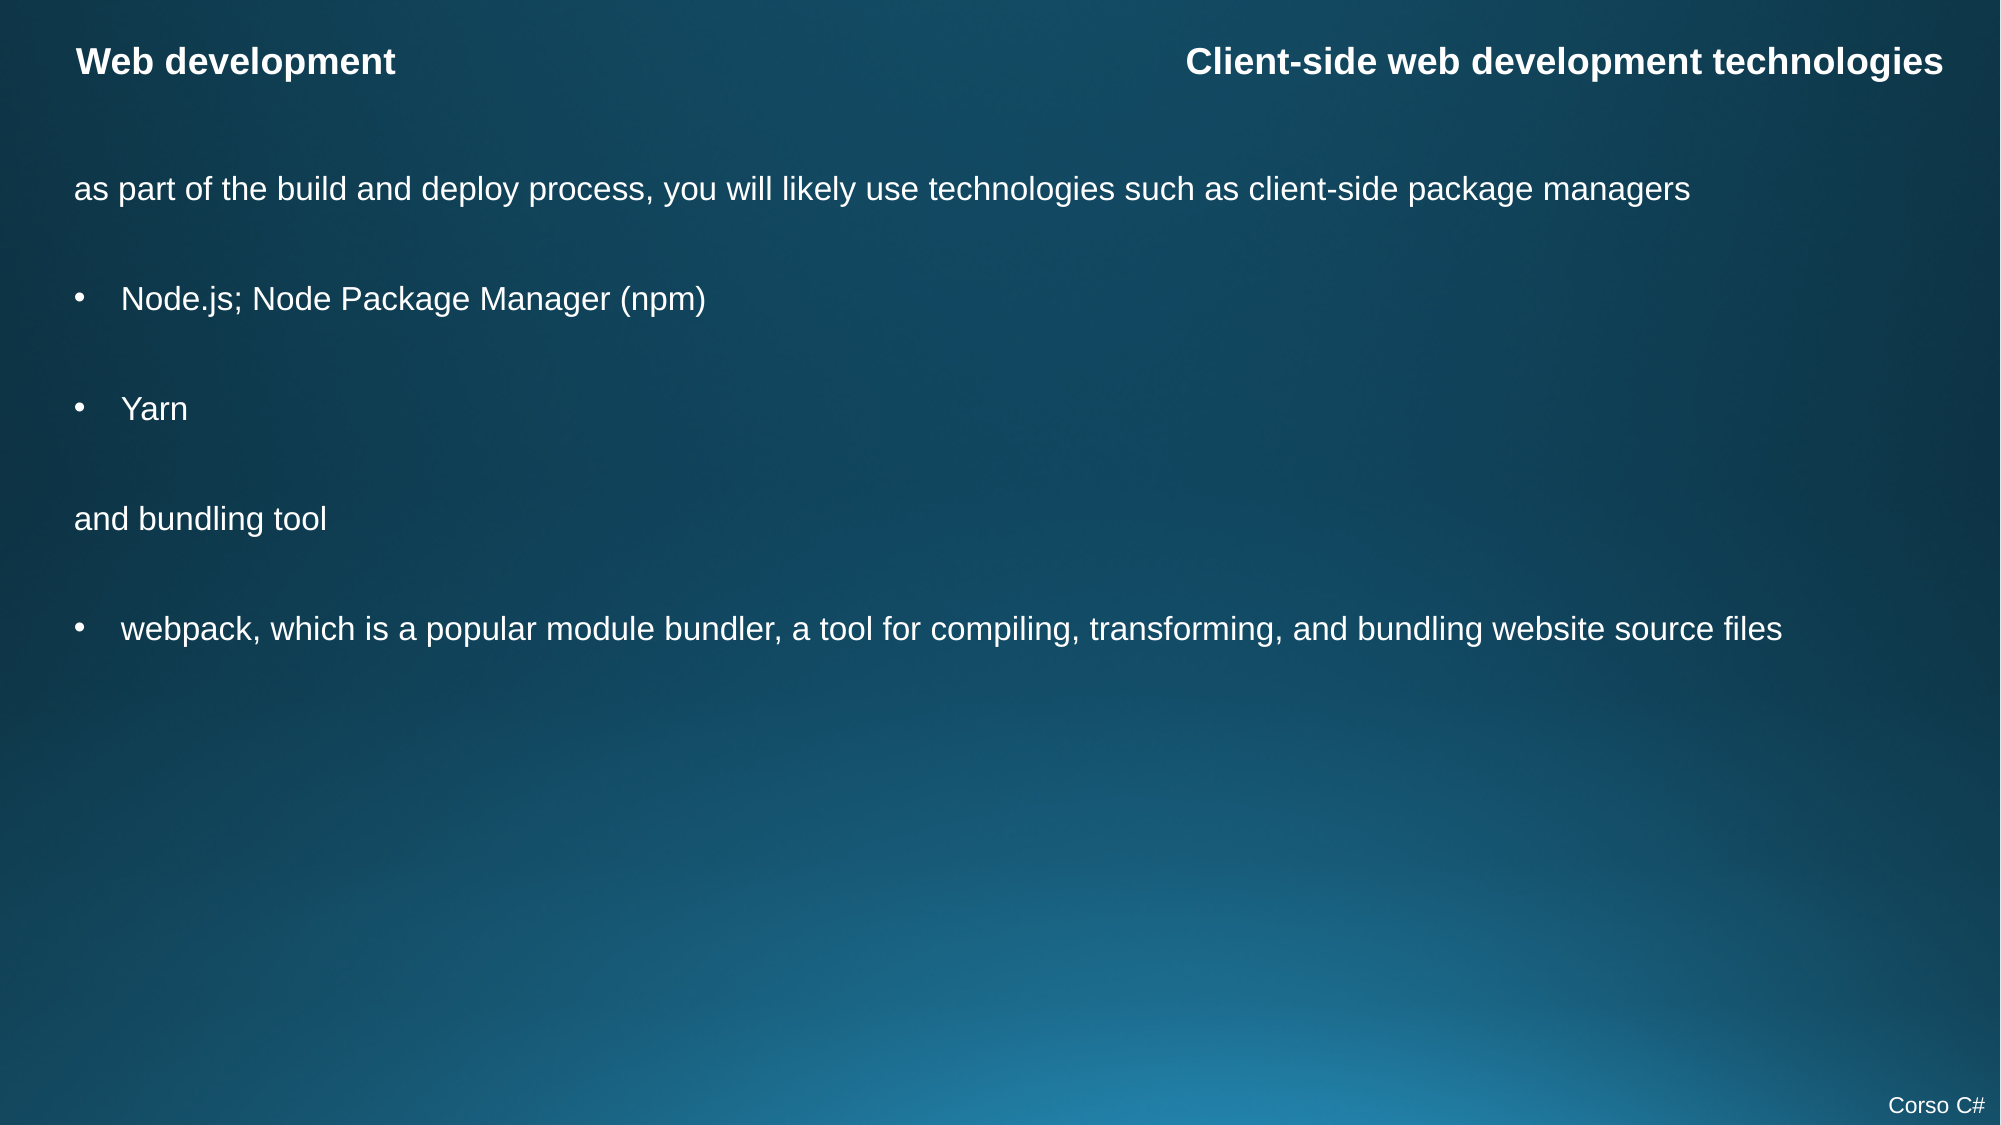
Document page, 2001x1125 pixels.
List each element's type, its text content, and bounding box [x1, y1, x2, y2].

text_box as part of the build and deploy process, you will likely use technologies such as client-side package managers Node.js; Node Package Manager (npm) Yarn and bundling tool webpack, which is a popular module bundler, a tool for compiling, transforming, and bundling website source files [59, 140, 1938, 655]
text_box Client-side web development technologies [877, 29, 1960, 89]
text_box Corso C# [0, 1083, 2000, 1125]
picture [0, 0, 2001, 1125]
text_box Web development [61, 29, 411, 89]
